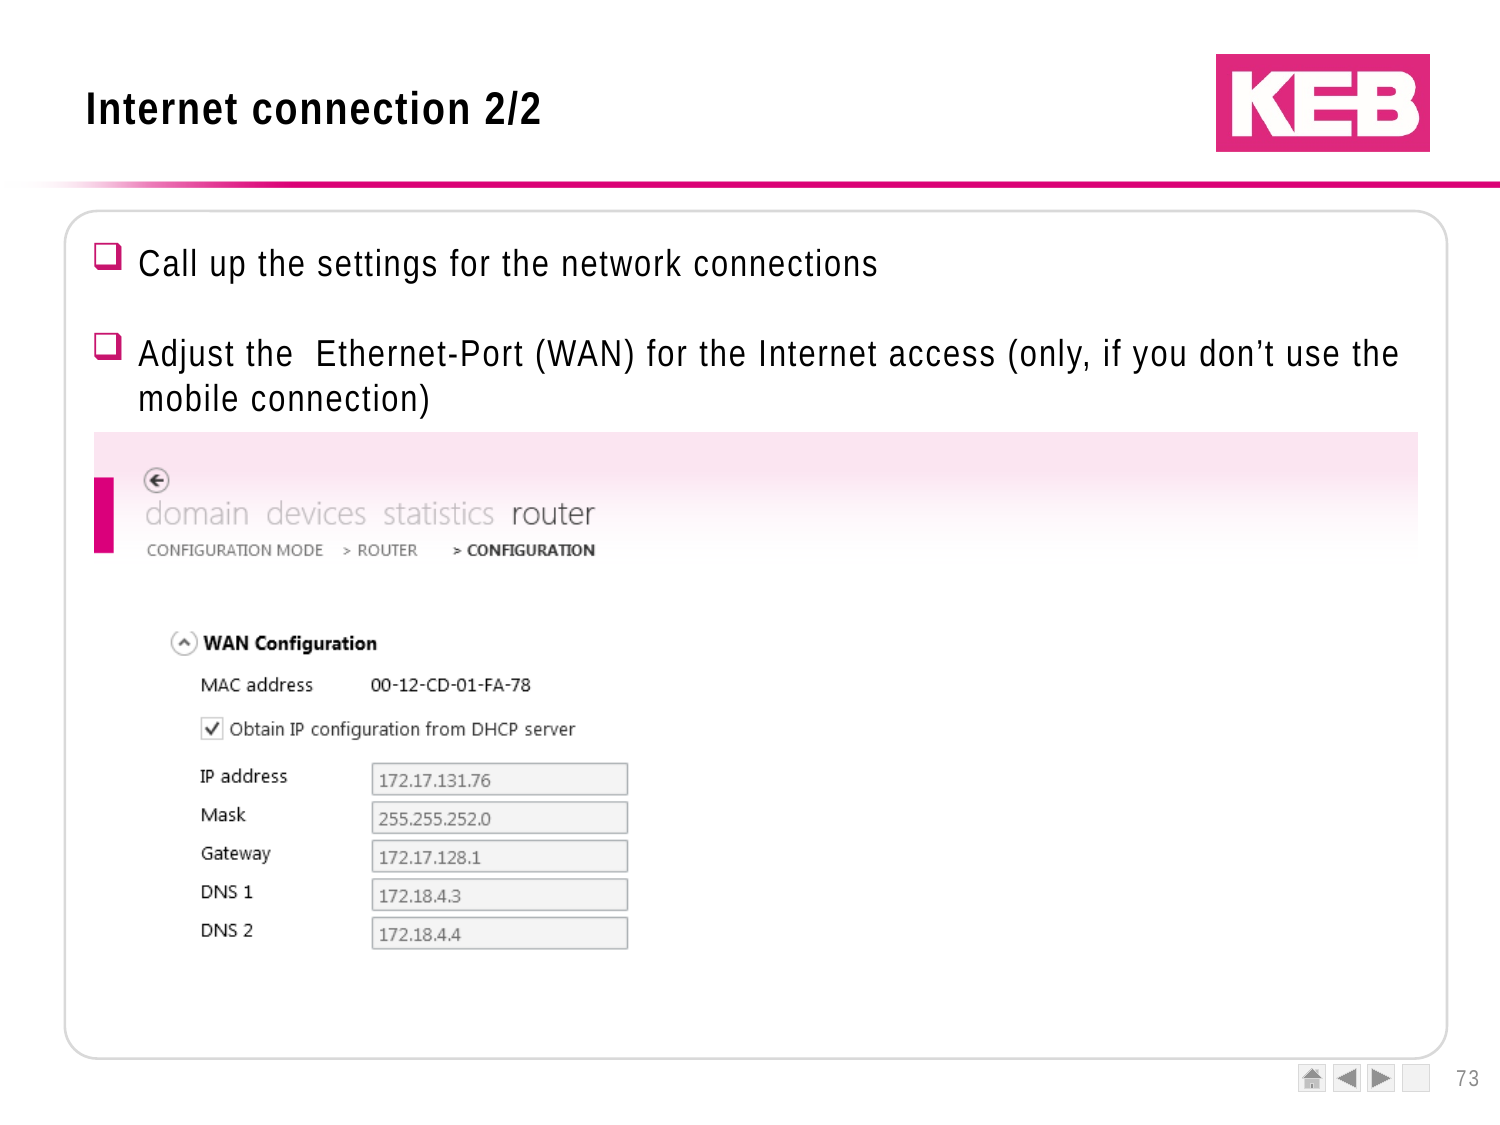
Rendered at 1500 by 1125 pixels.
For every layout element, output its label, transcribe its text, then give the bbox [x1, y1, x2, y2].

picture [2, 182, 1500, 187]
picture [1217, 54, 1430, 152]
text_box [62, 208, 1450, 1061]
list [94, 432, 1418, 974]
slide_number 73 [1435, 1062, 1495, 1093]
title Internet connection 2/2 [70, 41, 1217, 172]
